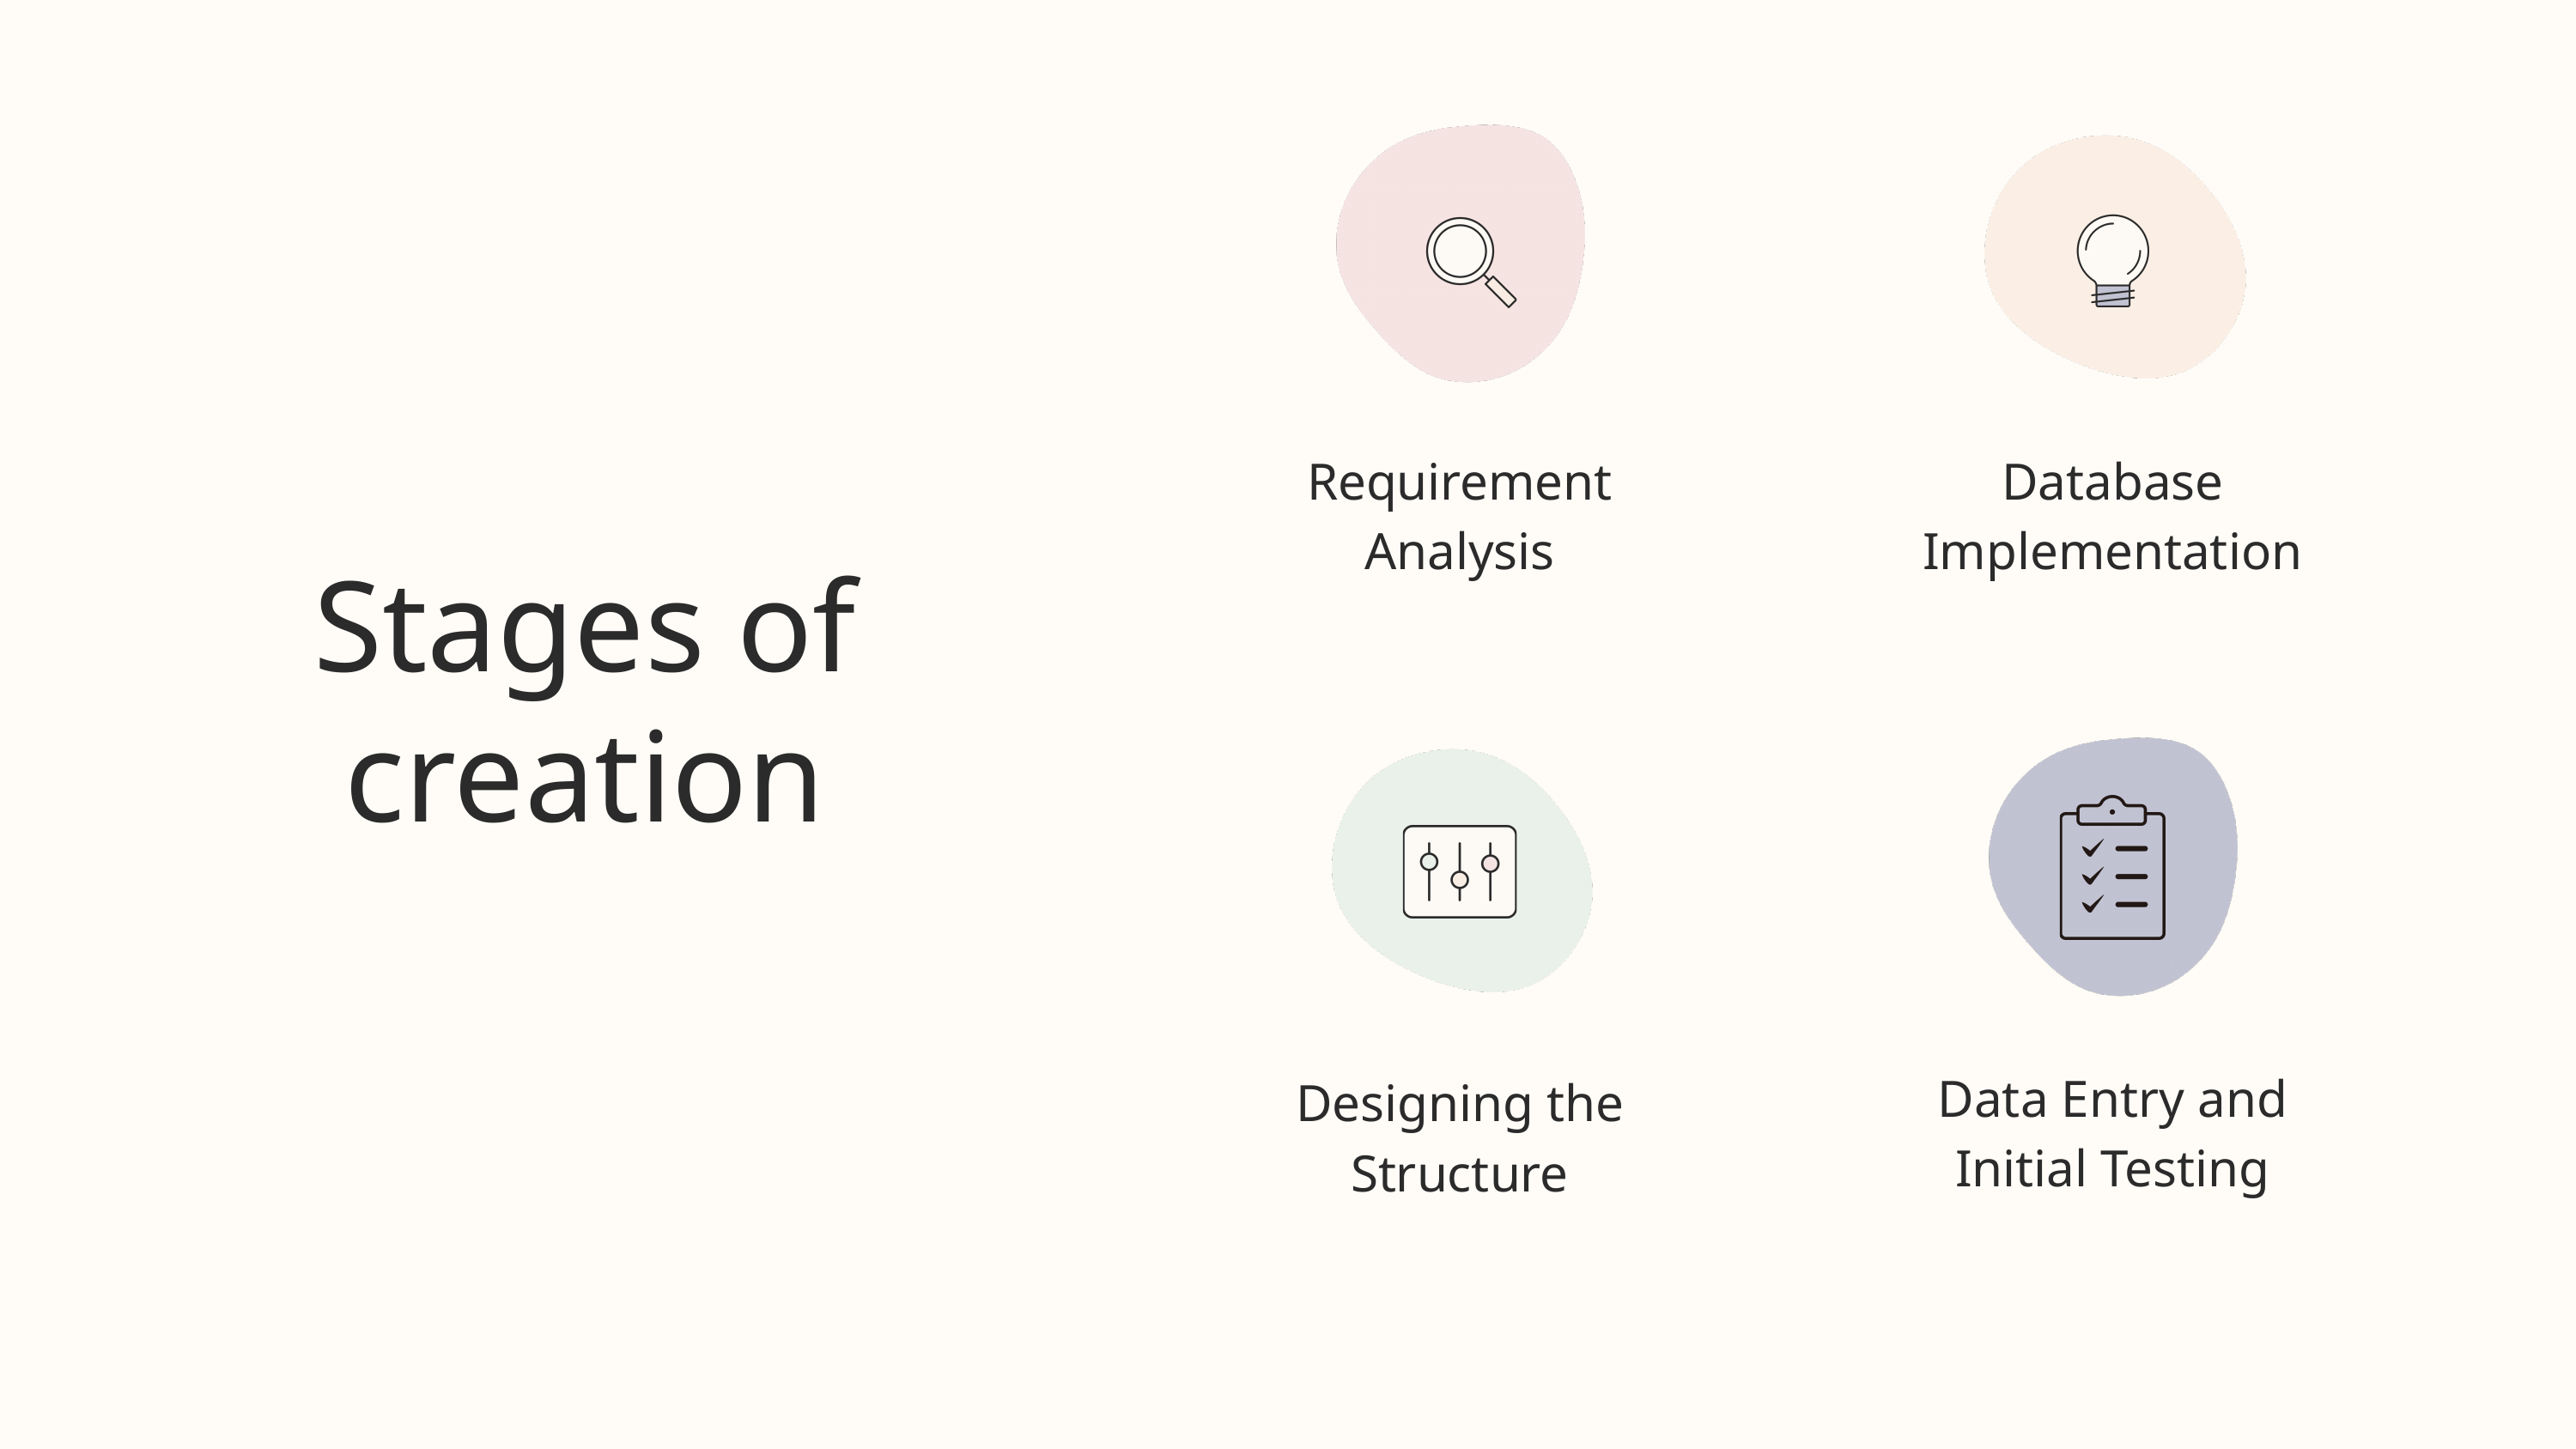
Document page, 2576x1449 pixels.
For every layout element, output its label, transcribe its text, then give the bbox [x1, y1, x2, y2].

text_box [1225, 1074, 1694, 1288]
text_box [1402, 825, 1517, 919]
text_box [2059, 795, 2166, 940]
text_box Stages of creation [197, 546, 973, 847]
text_box Database Implementation [1879, 440, 2347, 580]
text_box [1423, 214, 1517, 308]
text_box [1324, 744, 1595, 998]
text_box Data Entry and Initial Testing [1879, 1057, 2347, 1197]
text_box [1985, 737, 2239, 998]
text_box Requirement Analysis [1225, 440, 1694, 580]
text_box [1333, 124, 1587, 385]
text_box [1977, 130, 2249, 385]
text_box [2076, 214, 2149, 307]
